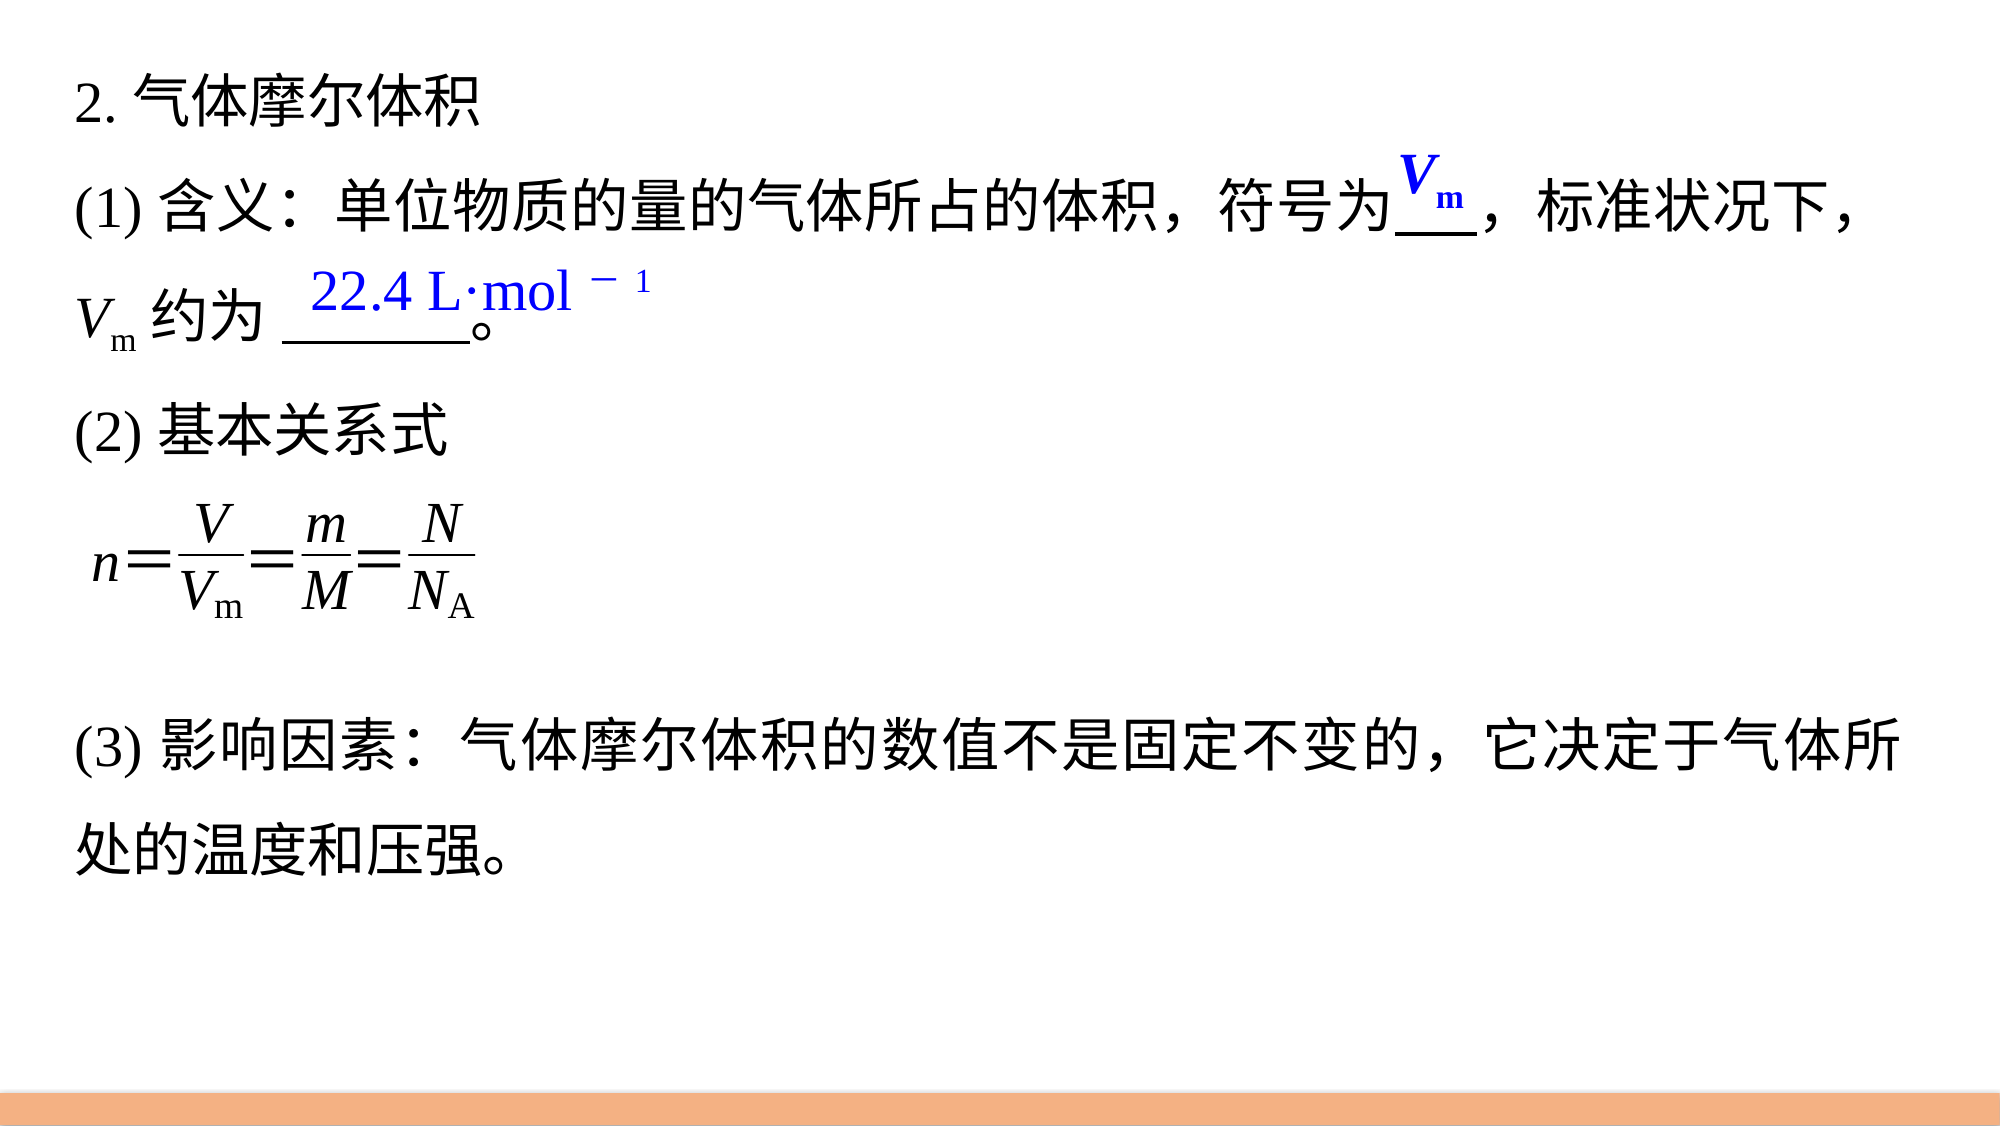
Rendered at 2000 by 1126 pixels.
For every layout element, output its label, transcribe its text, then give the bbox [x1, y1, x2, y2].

text_box 22.4 L·mol－1 [295, 244, 667, 330]
text_box Vm [1382, 128, 1479, 223]
text_box [0, 1092, 2000, 1126]
text_box 2.气体摩尔体积 (1)含义：单位物质的量的气体所占的体积，符号为 ，标准状况下，Vm约为 。 (2)基本关系式 (3)影响因素：气体摩尔体积的数值不是固定不变的，它决定于气体所处的温度和压强。 [54, 19, 1923, 894]
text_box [90, 475, 594, 669]
